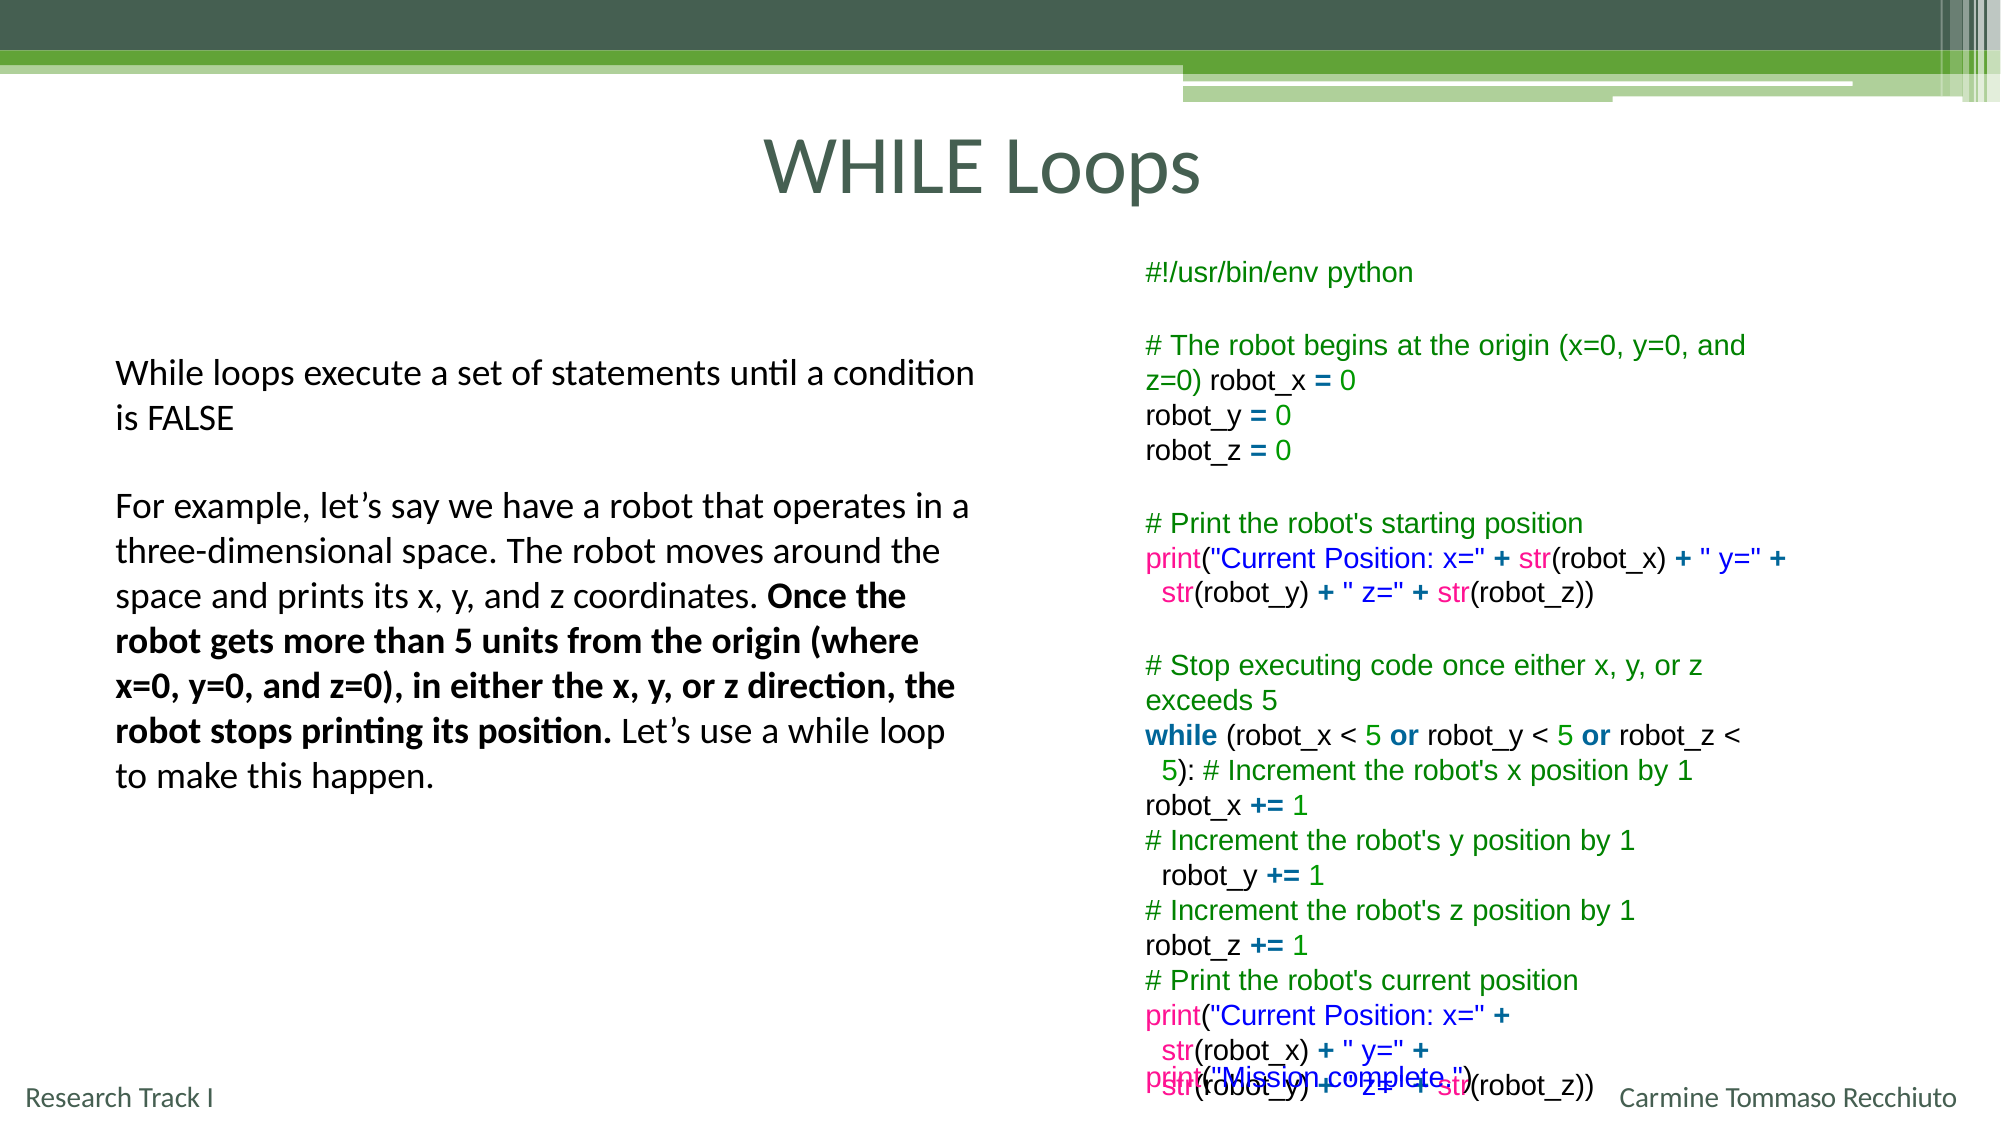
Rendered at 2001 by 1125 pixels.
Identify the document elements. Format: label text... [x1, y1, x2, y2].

text_box print("Mission complete.") [1143, 1056, 1474, 1094]
title WHILE Loops [761, 107, 1203, 298]
text_box Research Track I [23, 1076, 383, 1114]
text_box Carmine Tommaso Recchiuto [1617, 1076, 1964, 1114]
list #!/usr/bin/env python # The robot begins at the origin (x=0, y=0, and z=0) robot_x = 0 robot_y = 0 robot_z = 0 # Print the robot's starting position print("Current Position: x=" + str(robot_x) + " y=" + str(robot_y) + " z=" + str(robot_z)) # Stop executing code once either x, y, or z exceeds 5 while (robot_x < 5 or robot_y < 5 or robot_z < 5): # Increment the robot's x position by 1 robot_x += 1 # Increment the robot's y position by 1 robot_y += 1 # Increment the robot's z position by 1 robot_z += 1 # Print the robot's current position print("Current Position: x=" + str(robot_x) + " y=" + str(robot_y) + " z=" + str(robot_z)) [1143, 251, 1837, 1102]
text_box While loops execute a set of statements until a condition is FALSE For example, let’s say we have a robot that operates in a three-dimensional space. The robot moves around the space and prints its x, y, and z coordinates. Once the robot gets more than 5 units from the origin (where x=0, y=0, and z=0), in either the x, y, or z direction, the robot stops printing its position. Let’s use a while loop to make this happen. [113, 346, 979, 797]
